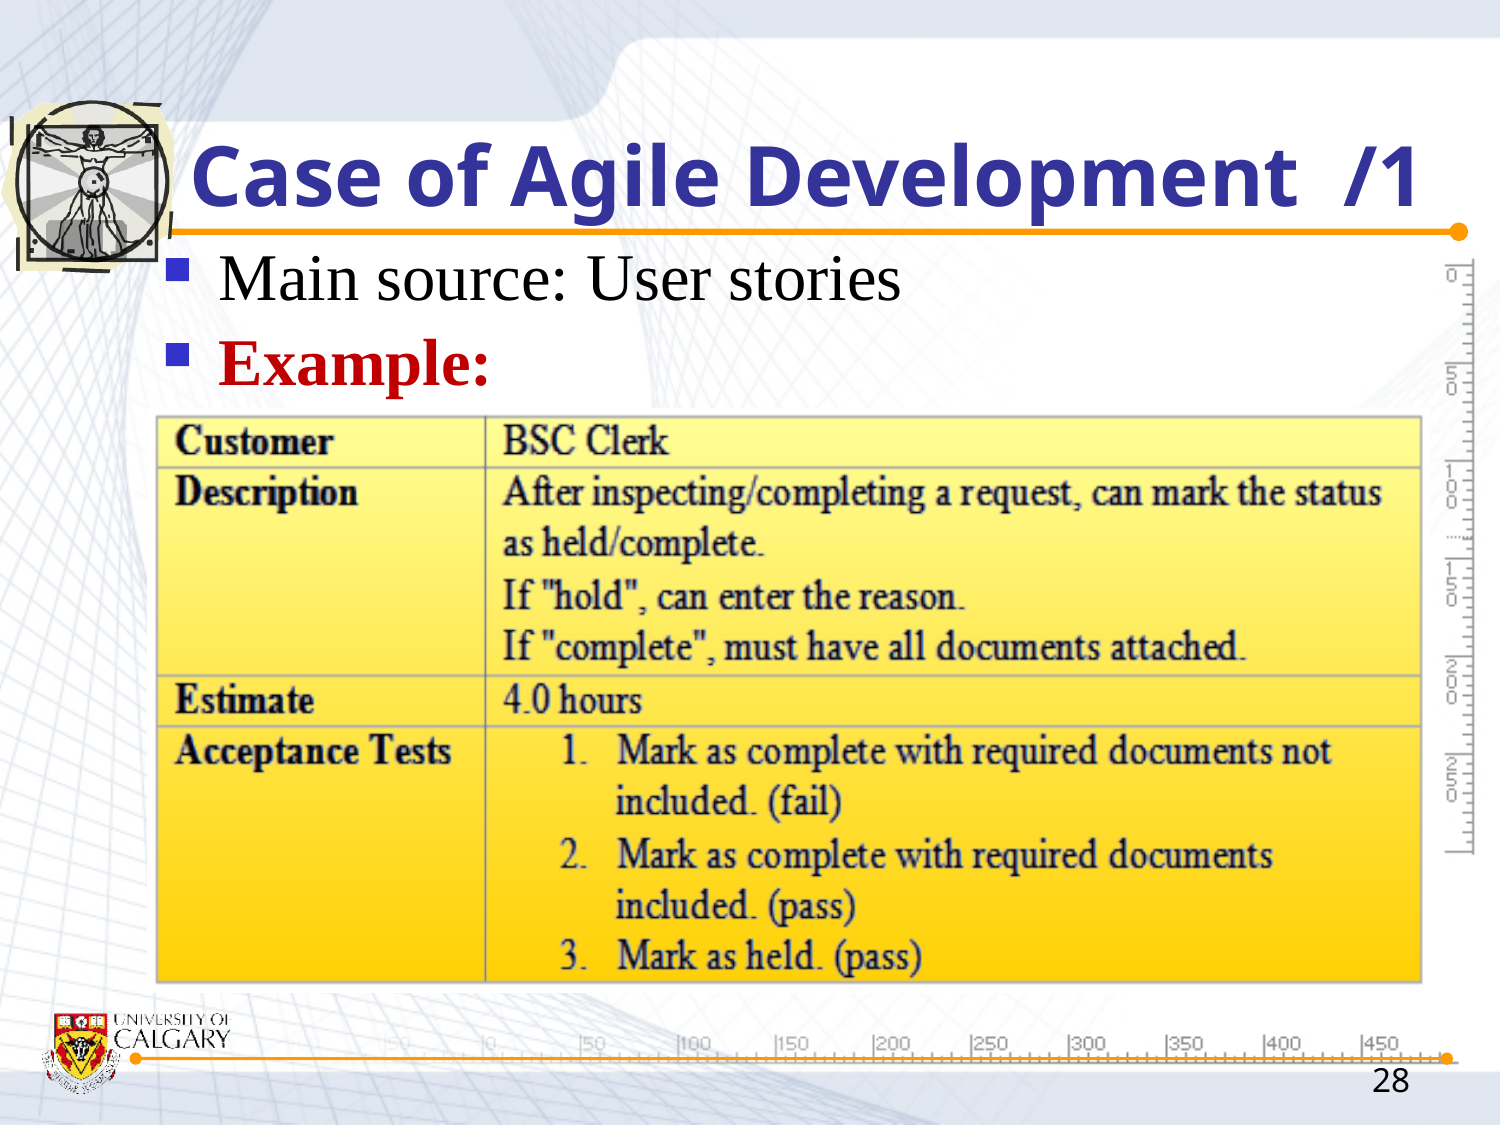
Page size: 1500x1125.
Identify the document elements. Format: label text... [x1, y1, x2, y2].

picture [0, 0, 1500, 1125]
list Main source: User stories Example: [147, 235, 1461, 481]
slide_number 28 [1112, 1046, 1426, 1113]
title Case of Agile Development /1 [174, 42, 1468, 231]
